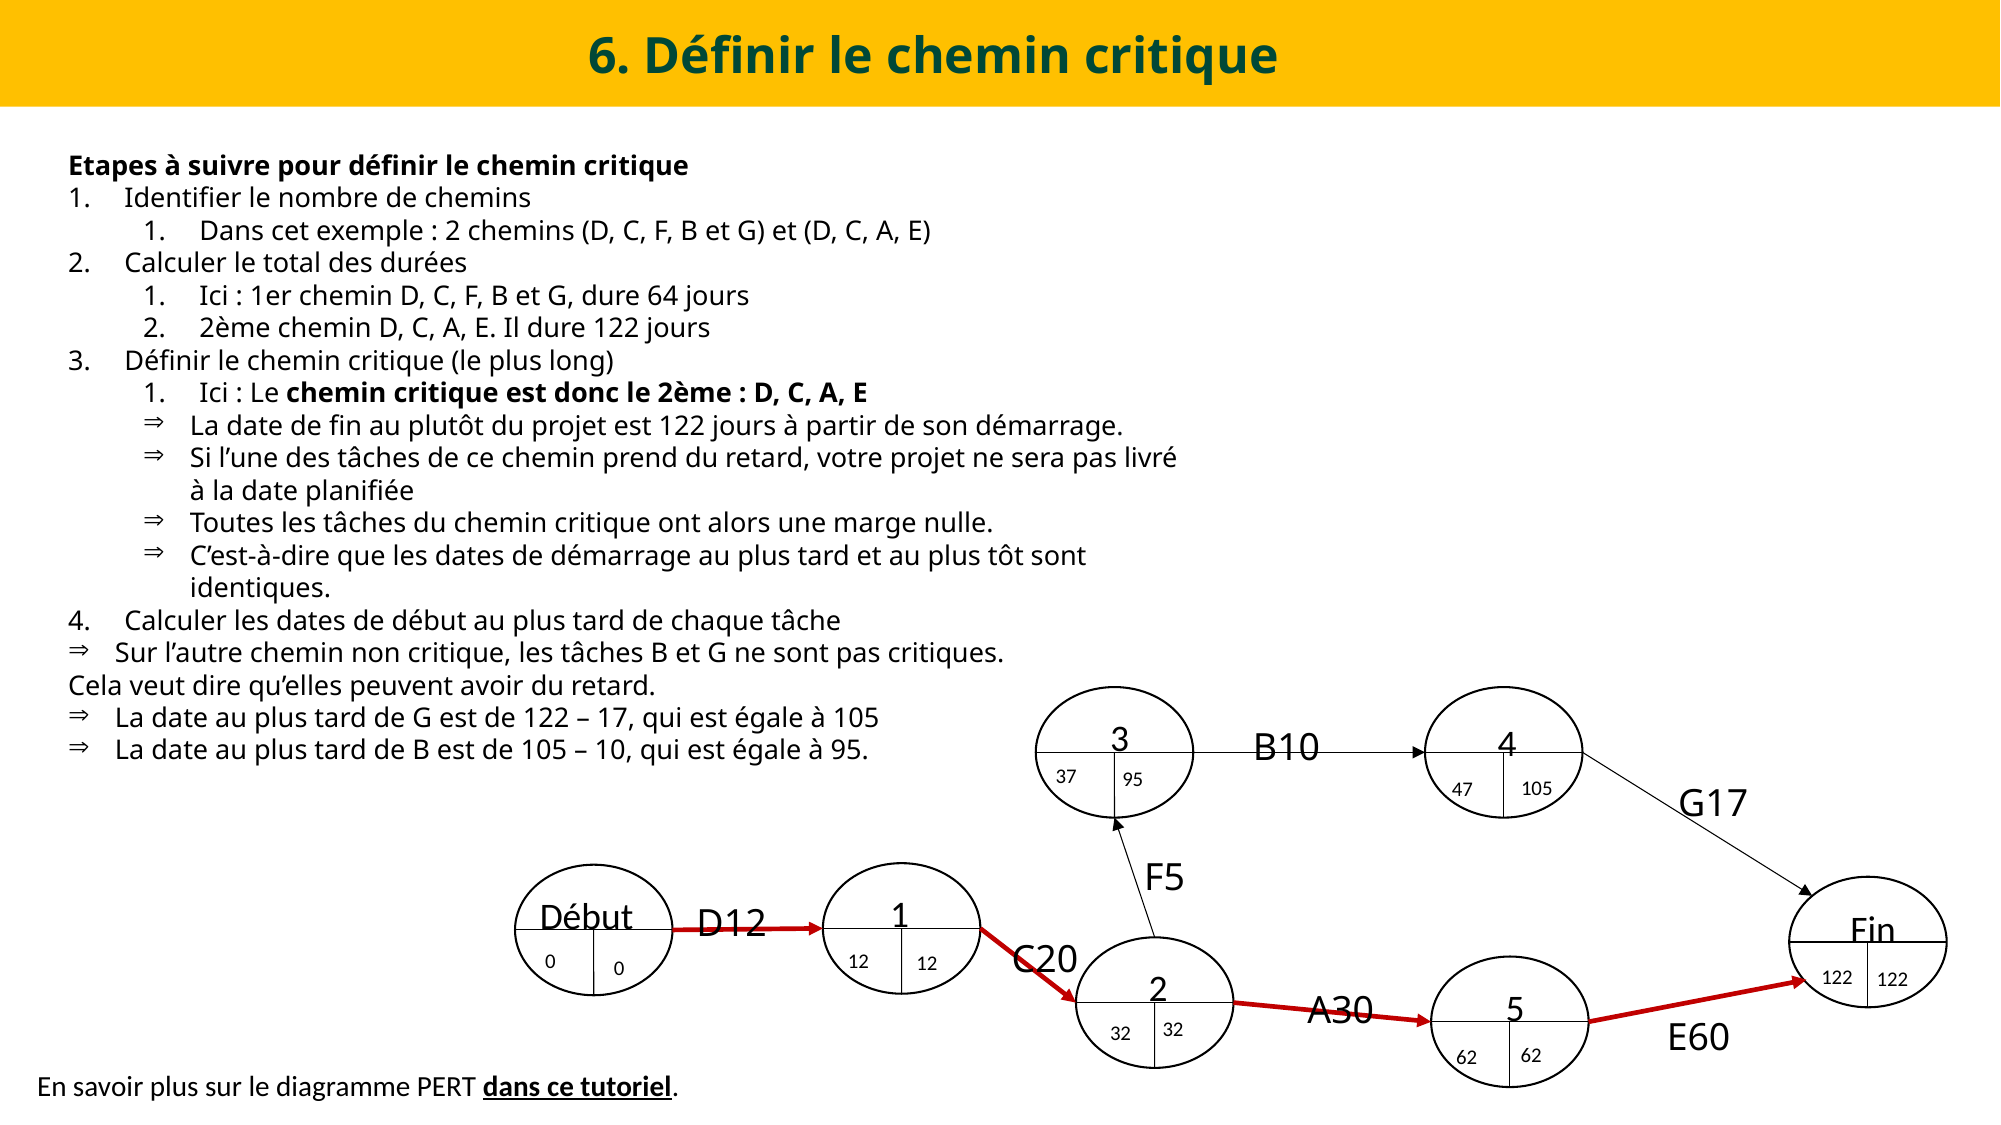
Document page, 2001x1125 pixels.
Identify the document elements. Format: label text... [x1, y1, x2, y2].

text_box Etapes à suivre pour définir le chemin critique Identifier le nombre de chemins Dans cet exemple : 2 chemins (D, C, F, B et G) et (D, C, A, E) Calculer le total des durées Ici : 1er chemin D, C, F, B et G, dure 64 jours 2ème chemin D, C, A, E. Il dure 122 jours Définir le chemin critique (le plus long) Ici : Le chemin critique est donc le 2ème : D, C, A, E La date de fin au plutôt du projet est 122 jours à partir de son démarrage. Si l’une des tâches de ce chemin prend du retard, votre projet ne sera pas livré à la date planifiée Toutes les tâches du chemin critique ont alors une marge nulle. C’est-à-dire que les dates de démarrage au plus tard et au plus tôt sont identiques. Calculer les dates de début au plus tard de chaque tâche Sur l’autre chemin non critique, les tâches B et G ne sont pas critiques. Cela veut dire qu’elles peuvent avoir du retard. La date au plus tard de G est de 122 – 17, qui est égale à 105 La date au plus tard de B est de 105 – 10, qui est égale à 95. [53, 140, 1212, 773]
text_box En savoir plus sur le diagramme PERT dans ce tutoriel. [22, 1059, 981, 1110]
title 6. Définir le chemin critique [250, 19, 1617, 95]
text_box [514, 687, 1947, 1088]
text_box [0, 0, 2000, 108]
